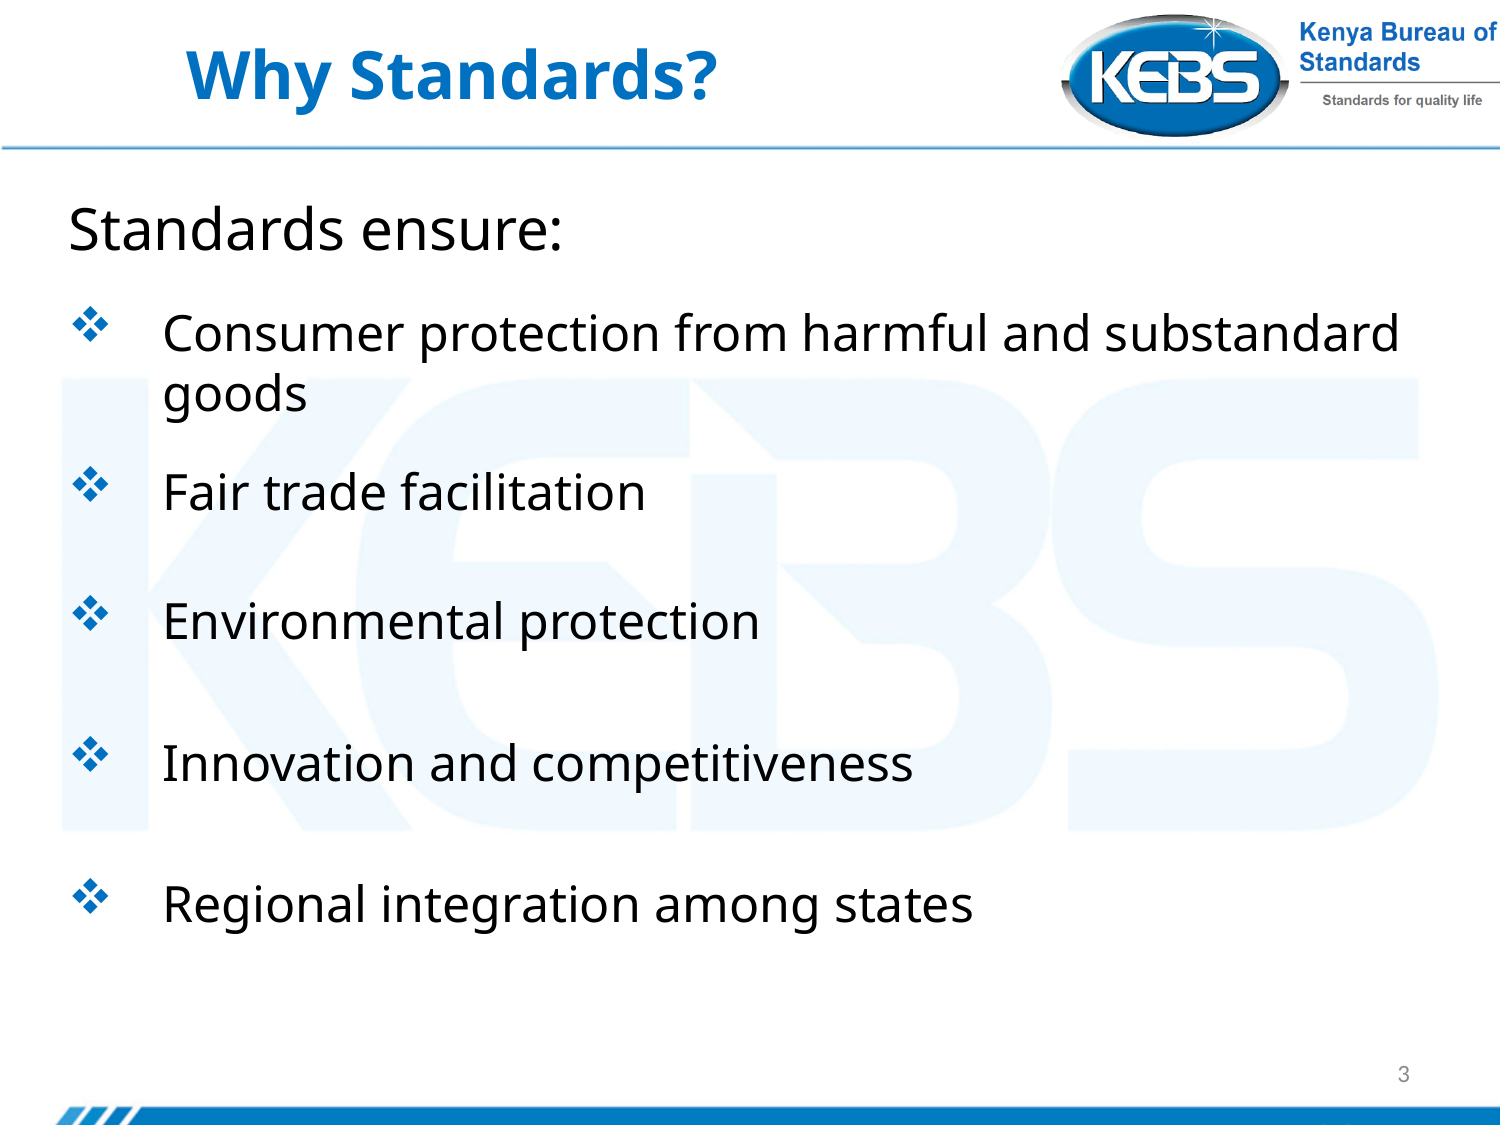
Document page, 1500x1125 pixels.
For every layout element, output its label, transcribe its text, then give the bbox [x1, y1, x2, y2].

picture [0, 0, 1500, 1125]
list Standards ensure: Consumer protection from harmful and substandard goods Fair trade facilitation Environmental protection Innovation and competitiveness Regional integration among states [52, 184, 1438, 1036]
title Why Standards? [170, 3, 1050, 142]
slide_number 3 [1074, 1042, 1425, 1103]
